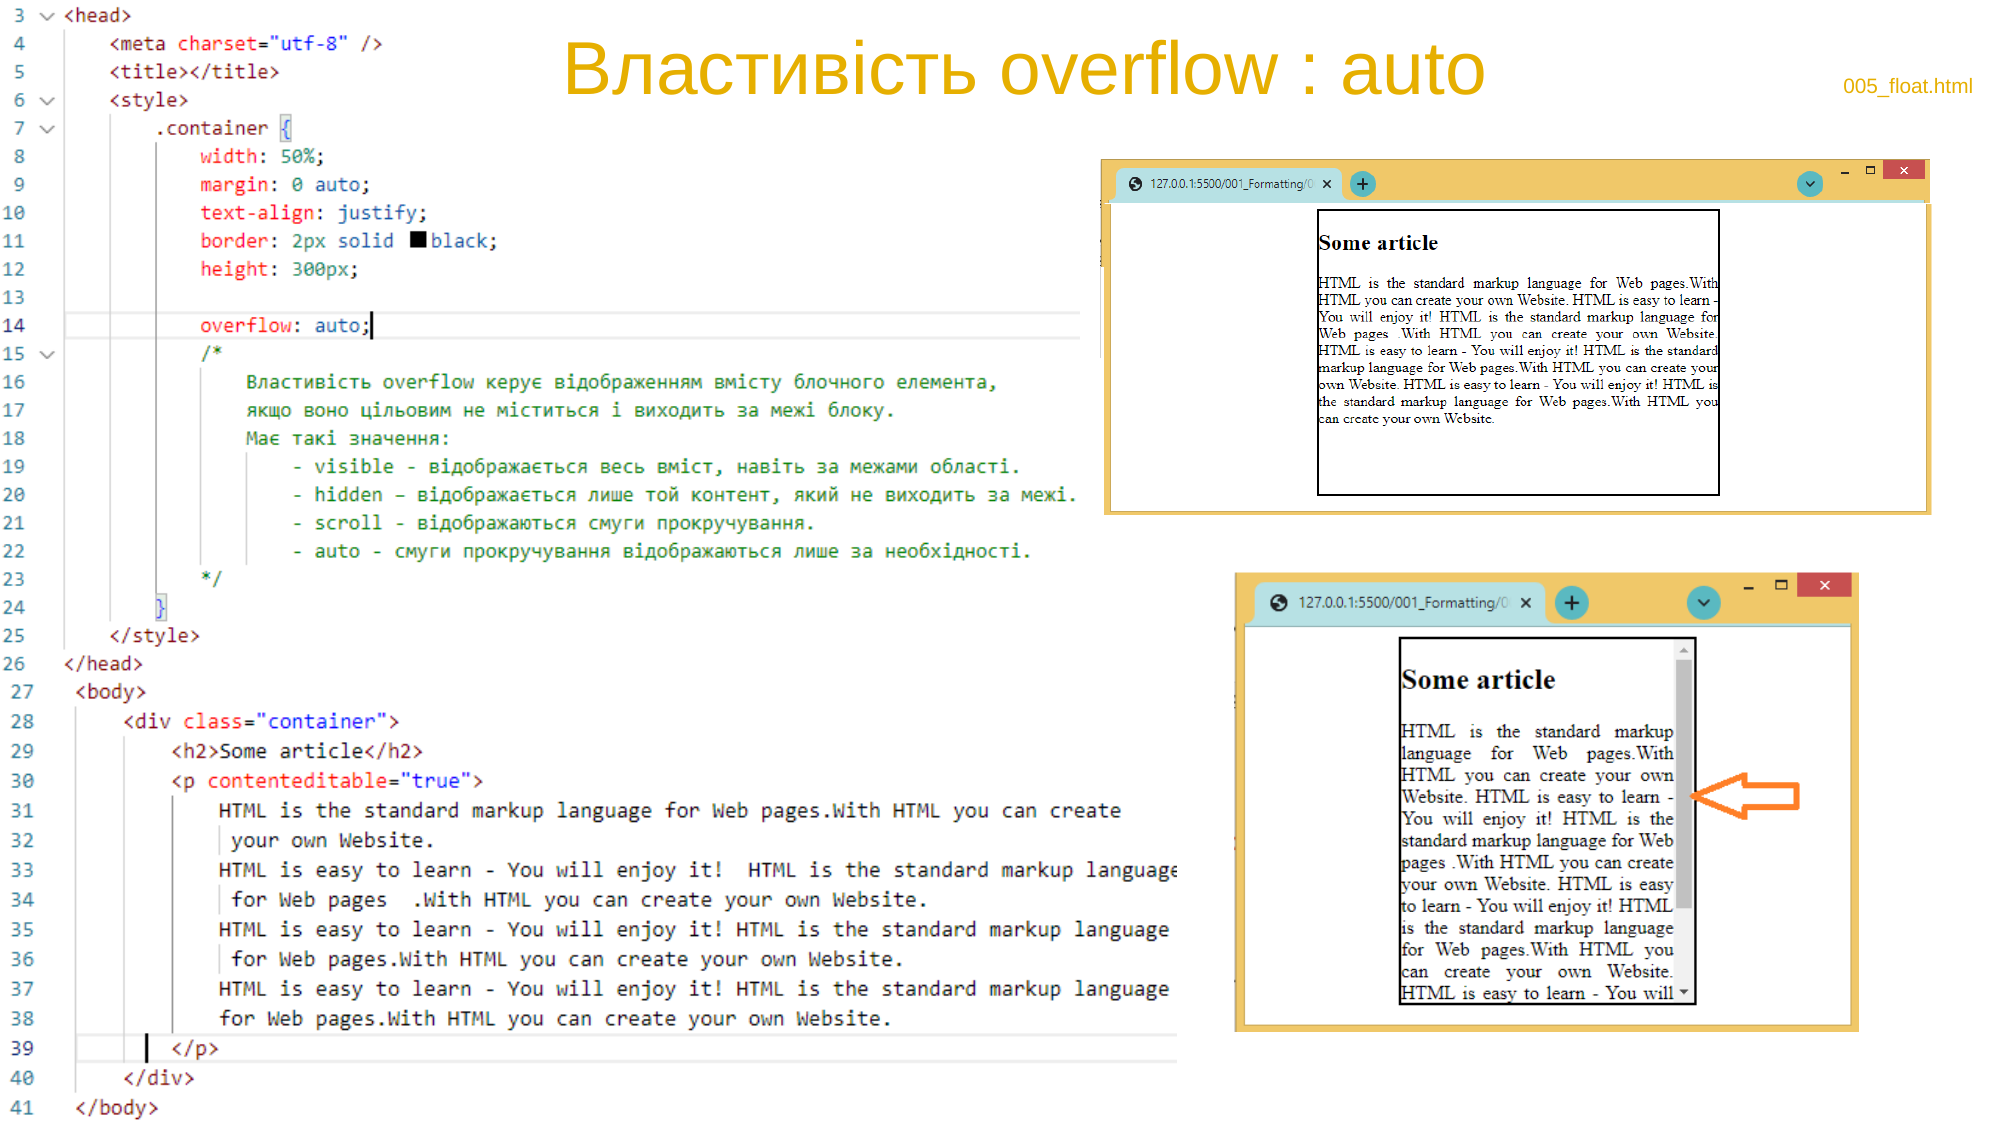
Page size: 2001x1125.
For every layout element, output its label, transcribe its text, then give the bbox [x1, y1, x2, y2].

text_box 005_float.html [1822, 65, 2000, 106]
picture [0, 0, 1177, 1125]
text_box Властивість overflow : auto [1084, 12, 1560, 117]
picture [1233, 569, 1860, 1032]
picture [1100, 159, 1932, 516]
